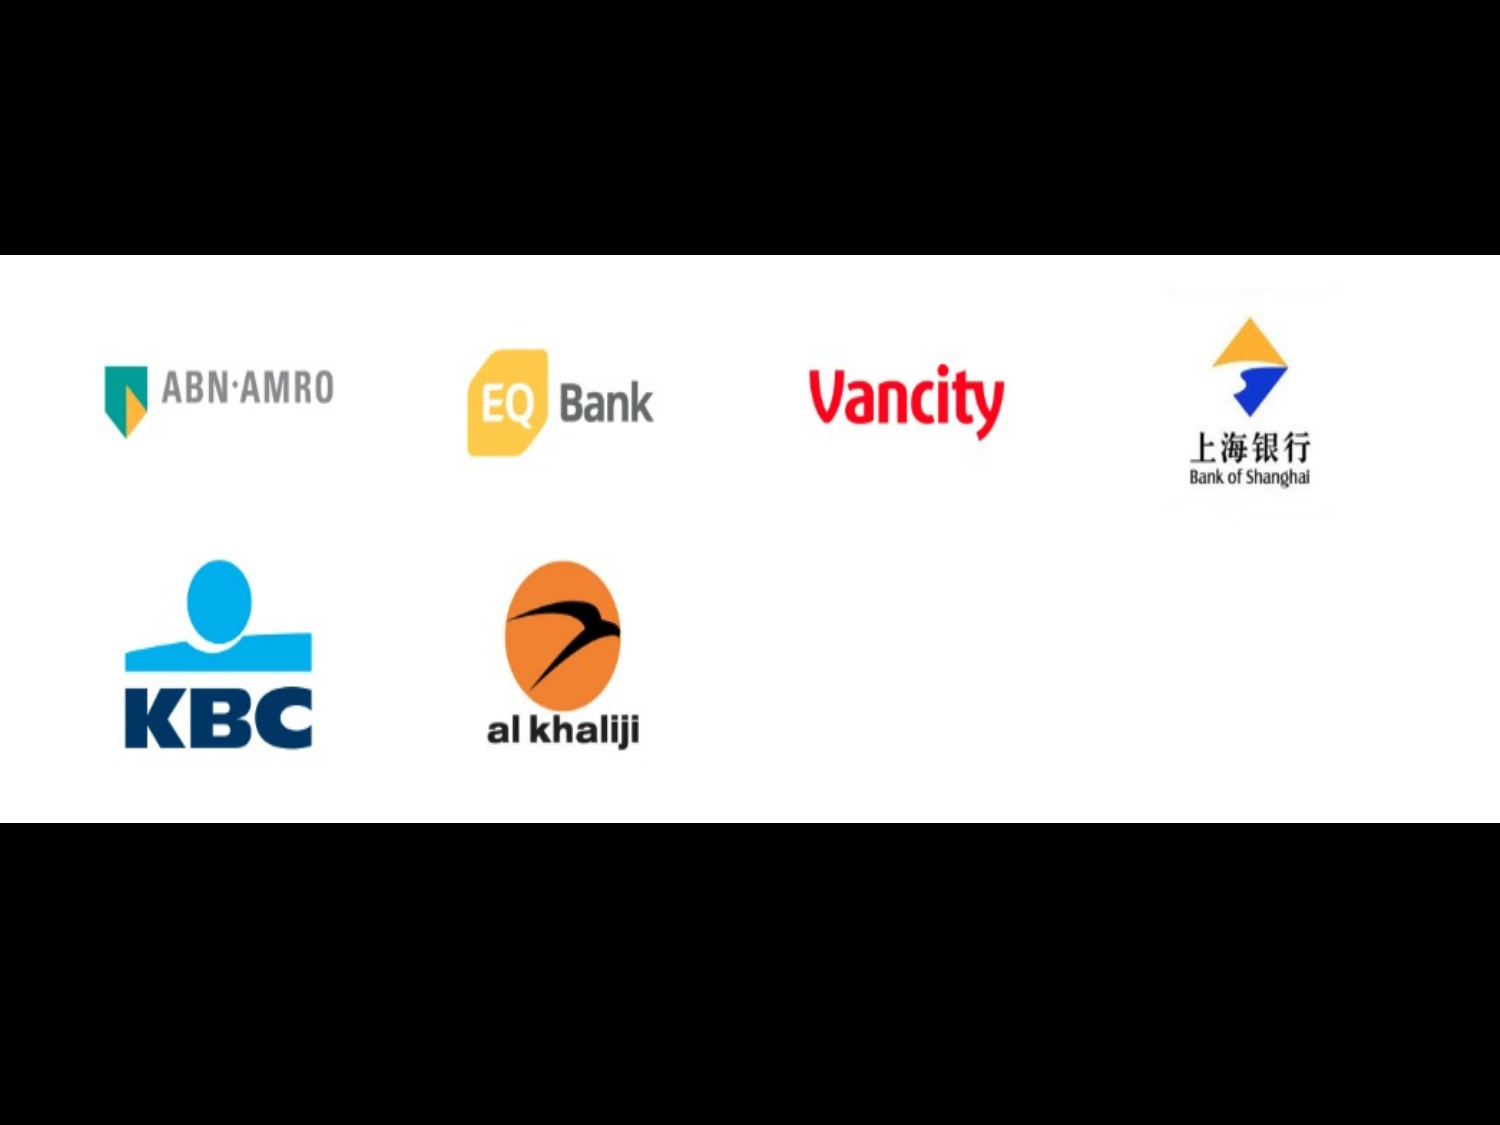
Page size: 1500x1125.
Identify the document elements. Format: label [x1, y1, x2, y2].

picture [0, 255, 1500, 823]
